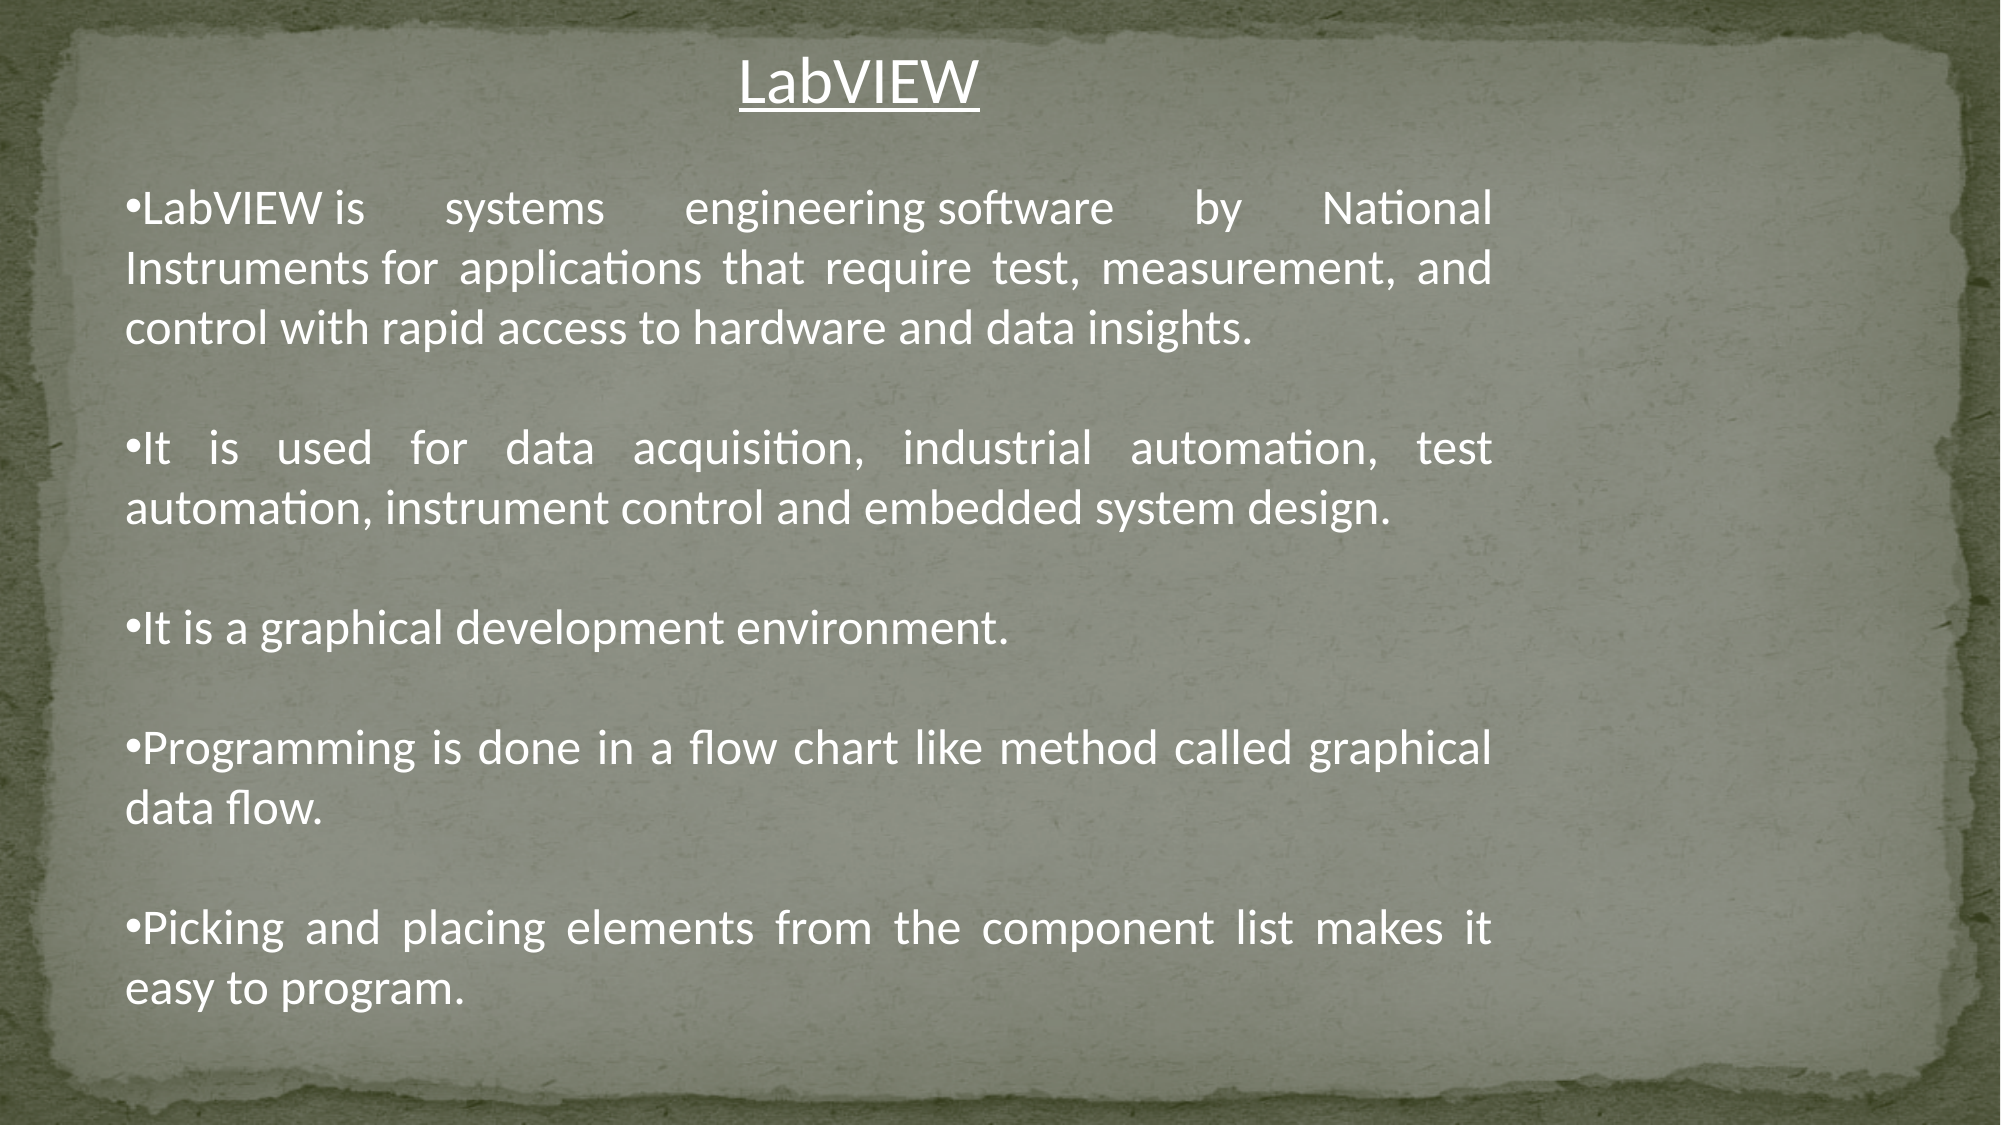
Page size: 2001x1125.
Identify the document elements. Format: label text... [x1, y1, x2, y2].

text_box LabVIEW [724, 29, 996, 125]
text_box LabVIEW is systems engineering software by National Instruments for applications that require test, measurement, and control with rapid access to hardware and data insights. It is used for data acquisition, industrial automation, test automation, instrument control and embedded system design. It is a graphical development environment. Programming is done in a flow chart like method called graphical data flow. Picking and placing elements from the component list makes it easy to program. [109, 167, 1509, 1023]
